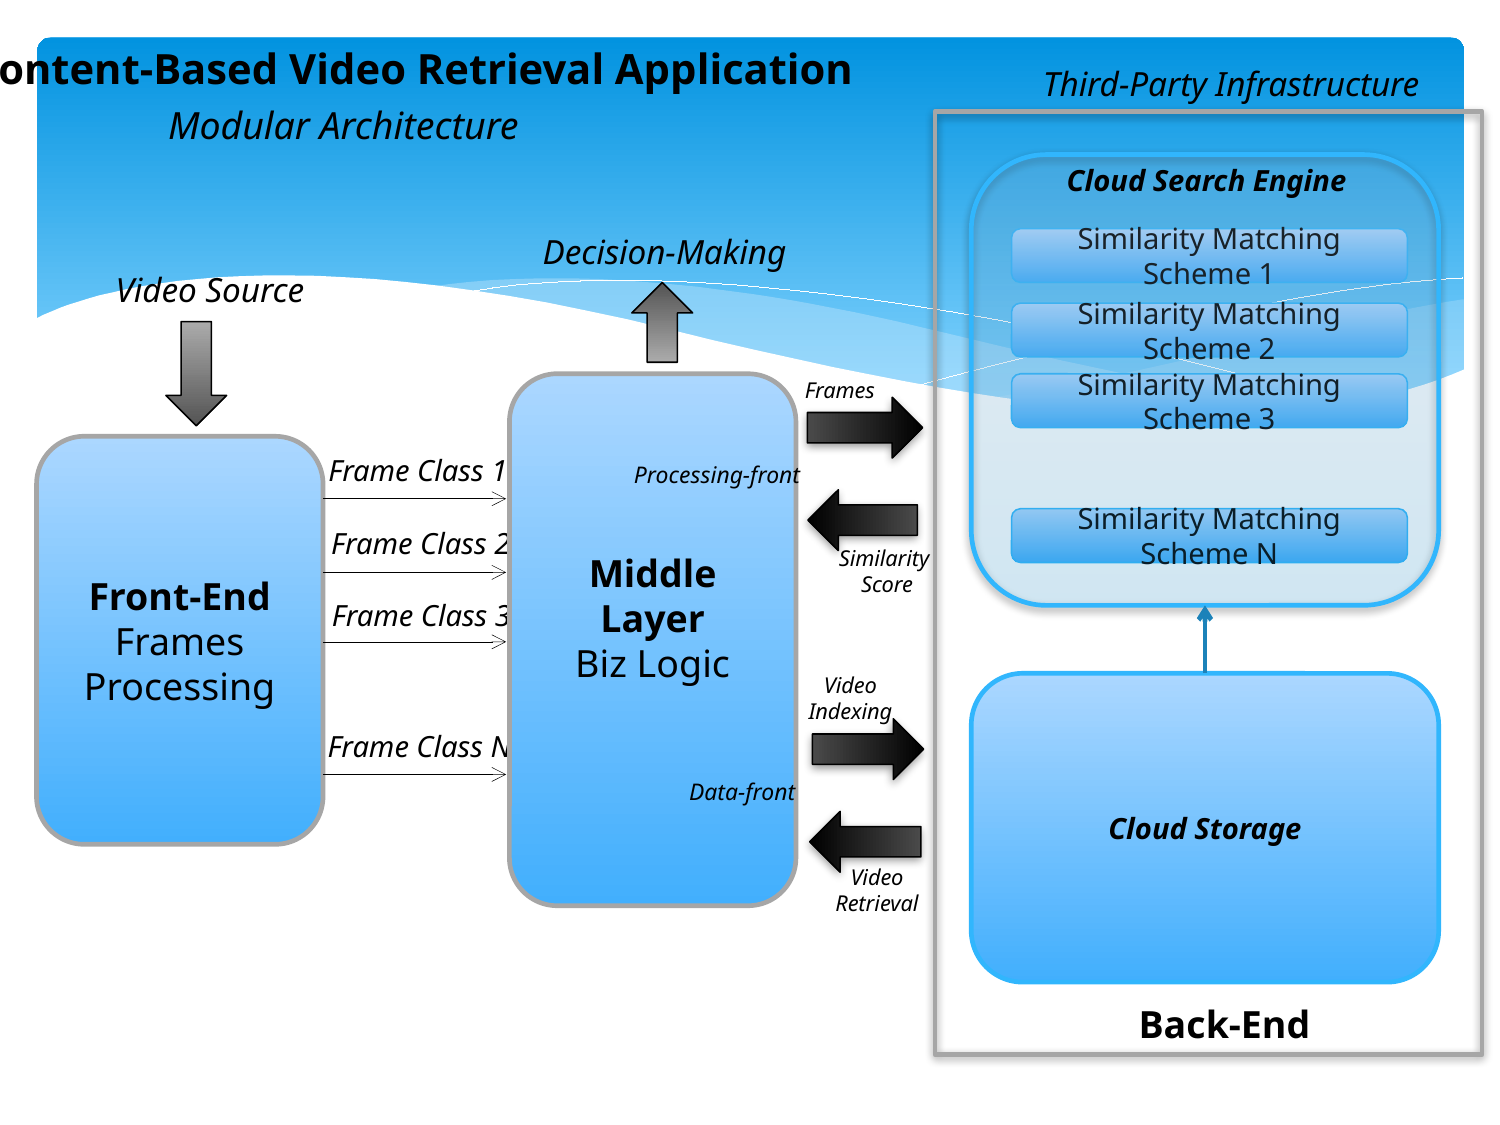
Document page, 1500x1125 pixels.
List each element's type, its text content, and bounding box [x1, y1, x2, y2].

text_box [165, 320, 228, 427]
text_box Video Retrieval [789, 856, 965, 924]
text_box Cloud Search Engine [1051, 154, 1362, 205]
text_box [807, 489, 919, 552]
text_box Back-End [1123, 994, 1326, 1054]
text_box Third-Party Infrastructure [1028, 55, 1435, 111]
text_box Modular Architecture [153, 94, 534, 155]
text_box Video Source [100, 261, 320, 317]
text_box Frames [752, 369, 928, 411]
text_box [809, 810, 922, 856]
text_box Similarity Score [797, 537, 929, 605]
text_box Data-front [674, 769, 811, 812]
text_box Processing-front [619, 453, 816, 496]
text_box [631, 281, 694, 364]
text_box Video Indexing [762, 664, 939, 732]
text_box Decision-Making [527, 223, 802, 279]
text_box Frame Class N [312, 721, 508, 771]
text_box [934, 111, 1483, 1055]
text_box Frame Class 2 [316, 518, 508, 569]
text_box Middle Layer Biz Logic [508, 372, 797, 907]
text_box Frame Class 3 [317, 590, 508, 640]
text_box Frame Class 1 [313, 444, 508, 495]
text_box [811, 732, 925, 781]
text_box Content-Based Video Retrieval Application [0, 35, 879, 101]
text_box [806, 411, 924, 459]
text_box Front-End Frames Processing [35, 435, 324, 846]
